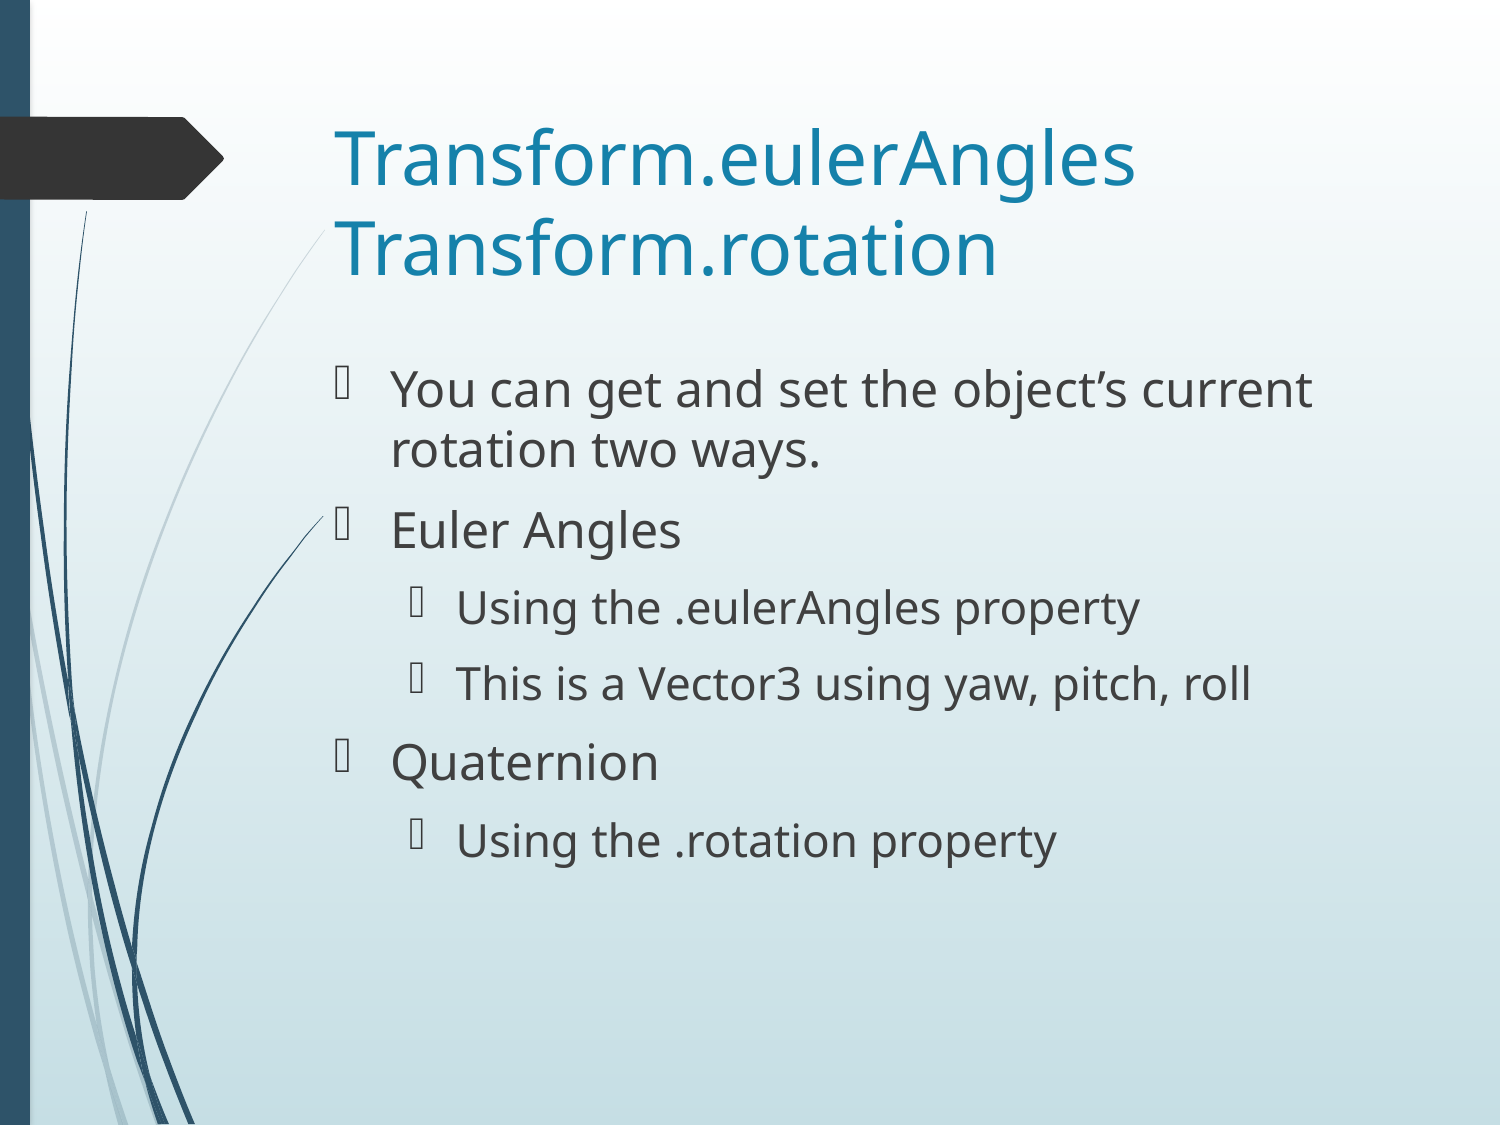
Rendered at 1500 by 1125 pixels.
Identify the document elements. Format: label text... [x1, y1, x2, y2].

list You can get and set the object’s current rotation two ways. Euler Angles Using the .eulerAngles property This is a Vector3 using yaw, pitch, roll Quaternion Using the .rotation property [318, 350, 1400, 970]
title Transform.eulerAngles Transform.rotation [319, 102, 1400, 313]
